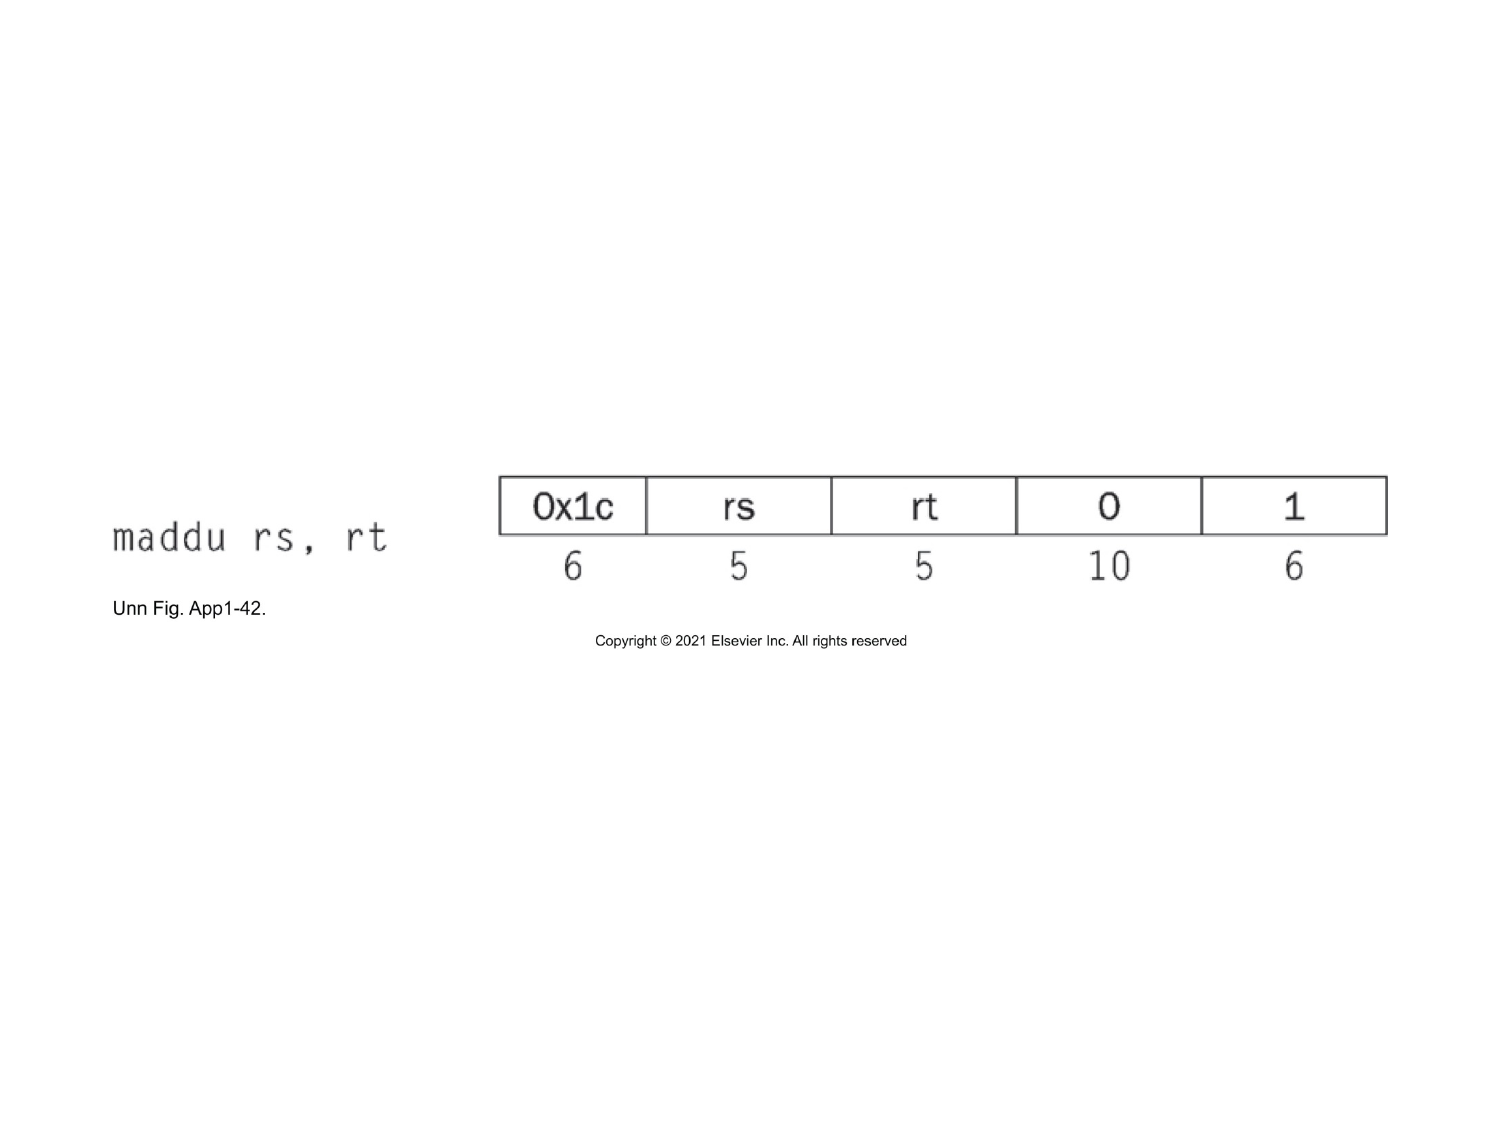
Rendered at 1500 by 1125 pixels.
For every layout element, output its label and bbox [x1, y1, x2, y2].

picture [112, 474, 1388, 651]
